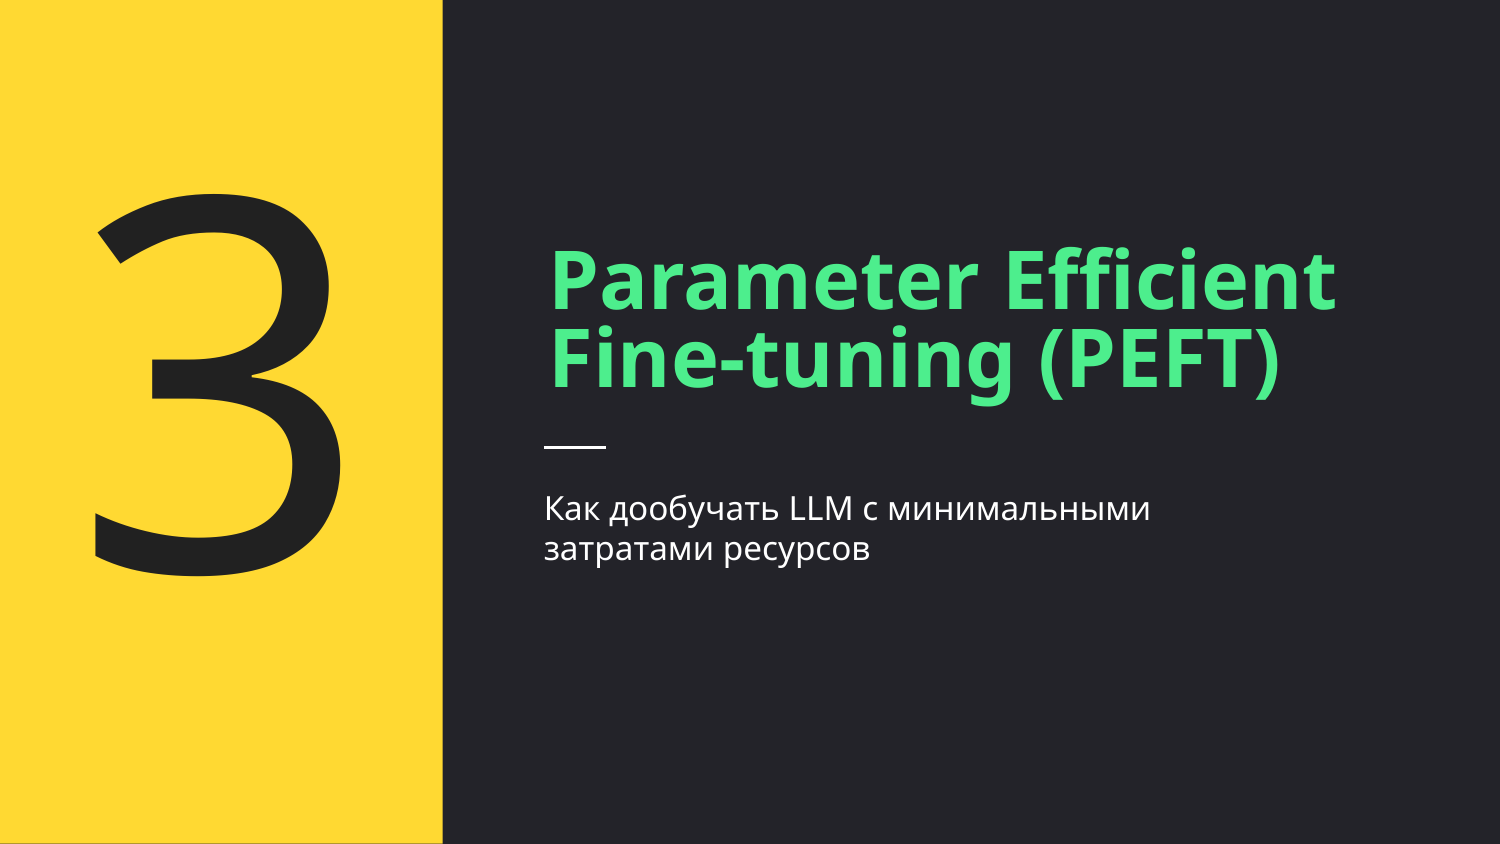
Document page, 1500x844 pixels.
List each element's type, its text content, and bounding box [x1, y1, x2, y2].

text_box Как дообучать LLM с минимальными затратами ресурсов [543, 487, 1183, 568]
text_box 3 [39, 167, 403, 677]
text_box Parameter Efficient Fine-tuning (PEFT) [543, 242, 1435, 408]
